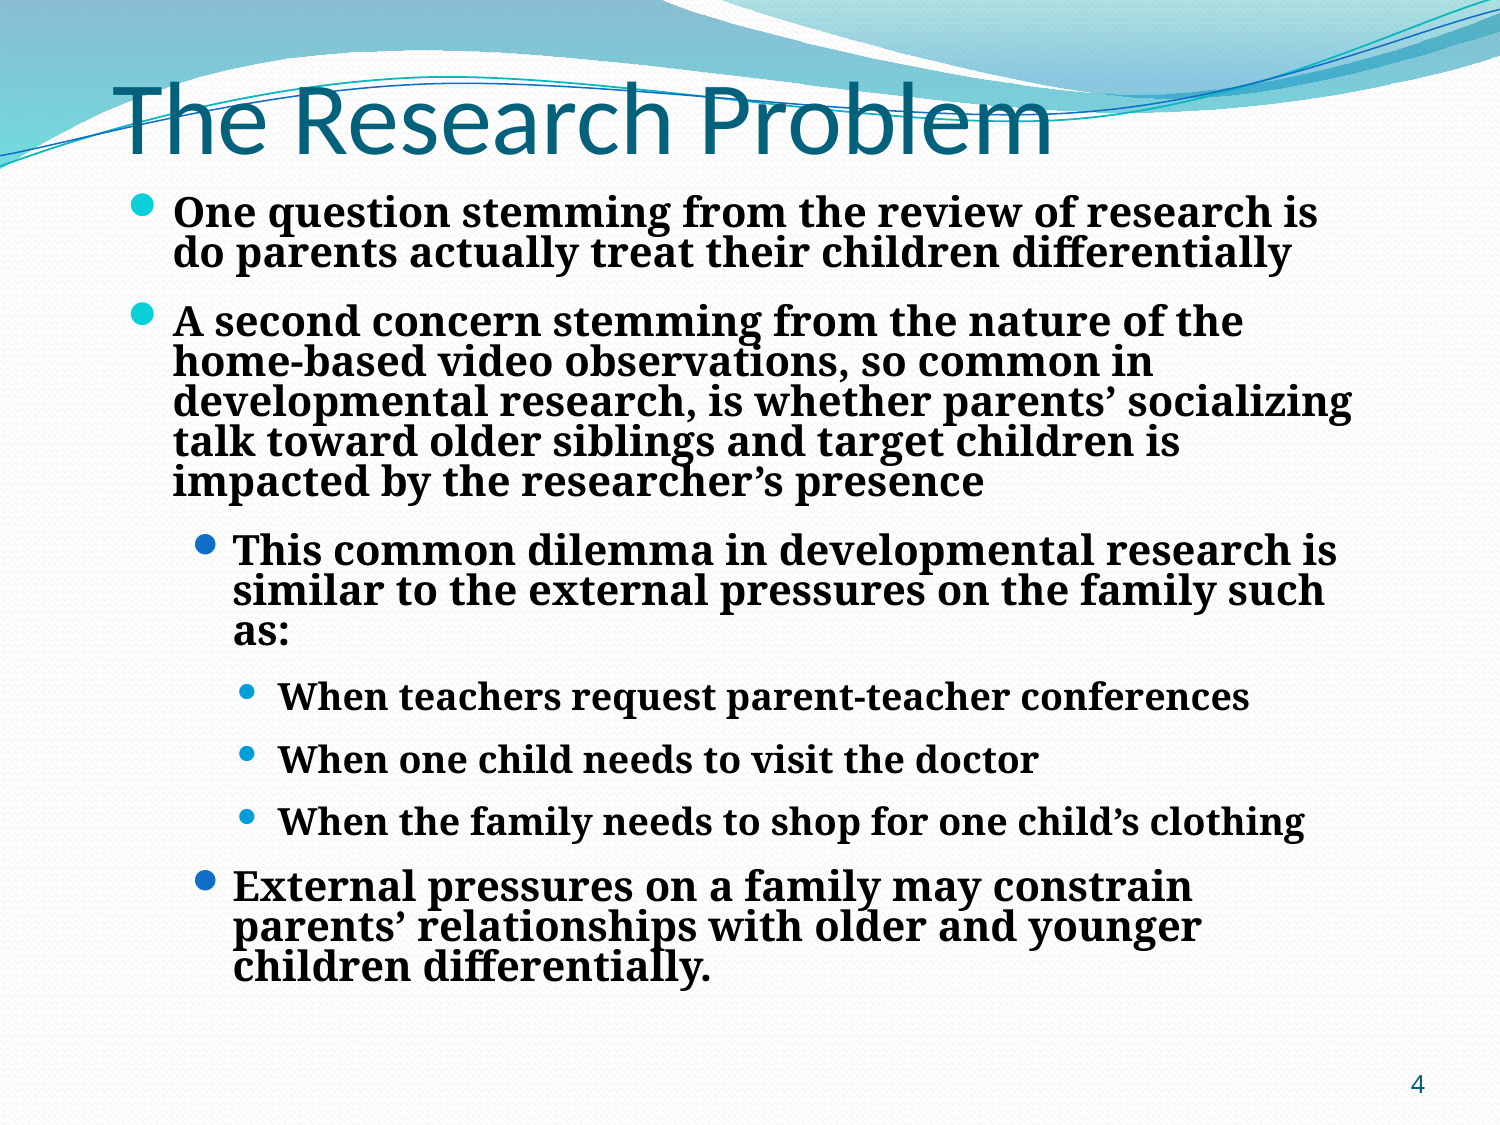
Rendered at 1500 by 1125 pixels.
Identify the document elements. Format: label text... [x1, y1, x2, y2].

title The Research Problem [112, 24, 1240, 176]
slide_number 4 [1299, 1042, 1425, 1103]
list One question stemming from the review of research is do parents actually treat their children differentially A second concern stemming from the nature of the home-based video observations, so common in developmental research, is whether parents’ socializing talk toward older siblings and target children is impacted by the researcher’s presence This common dilemma in developmental research is similar to the external pressures on the family such as: When teachers request parent-teacher conferences When one child needs to visit the doctor When the family needs to shop for one child’s clothing External pressures on a family may constrain parents’ relationships with older and younger children differentially. [112, 187, 1376, 1026]
